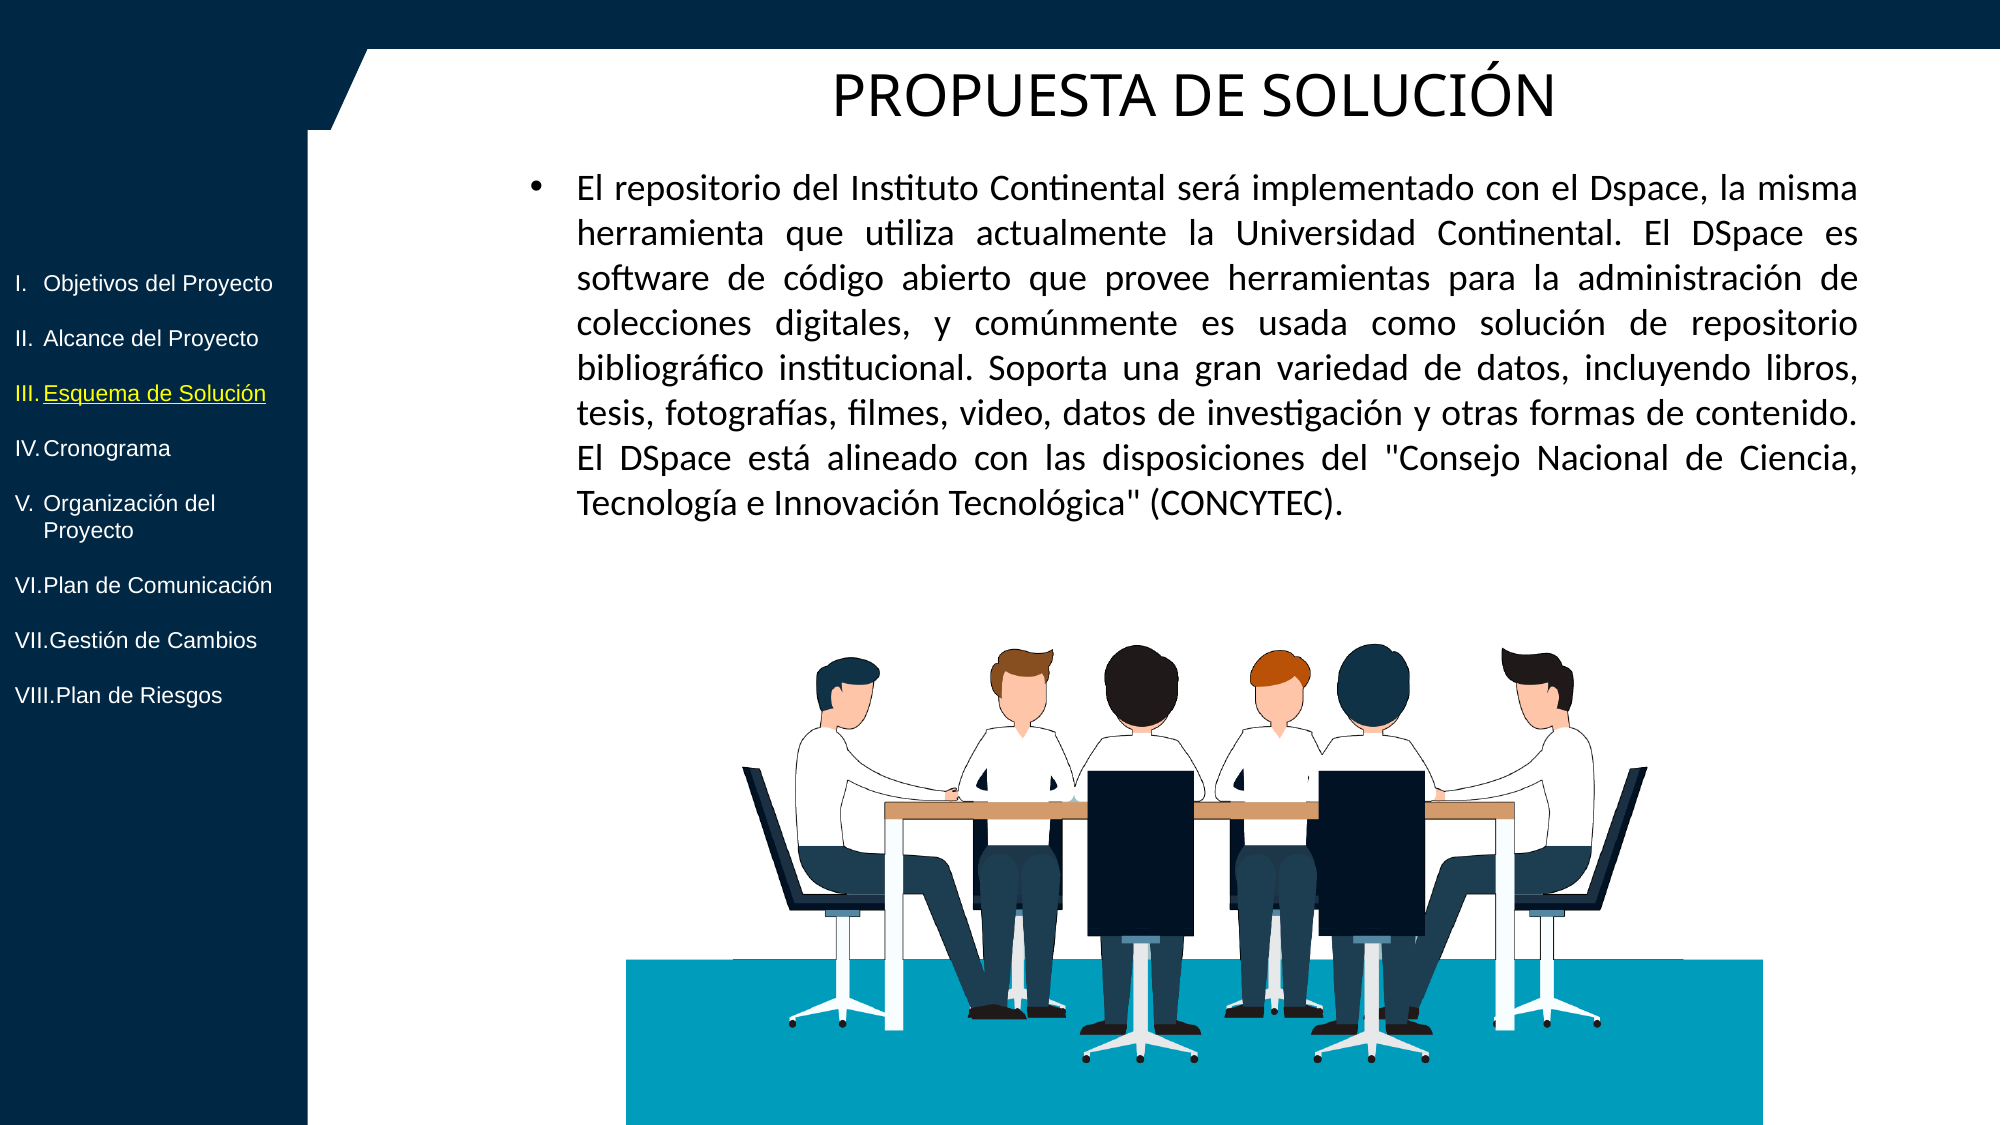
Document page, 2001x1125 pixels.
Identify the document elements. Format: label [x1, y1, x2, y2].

picture [626, 279, 1763, 1125]
text_box [0, 0, 2000, 1125]
